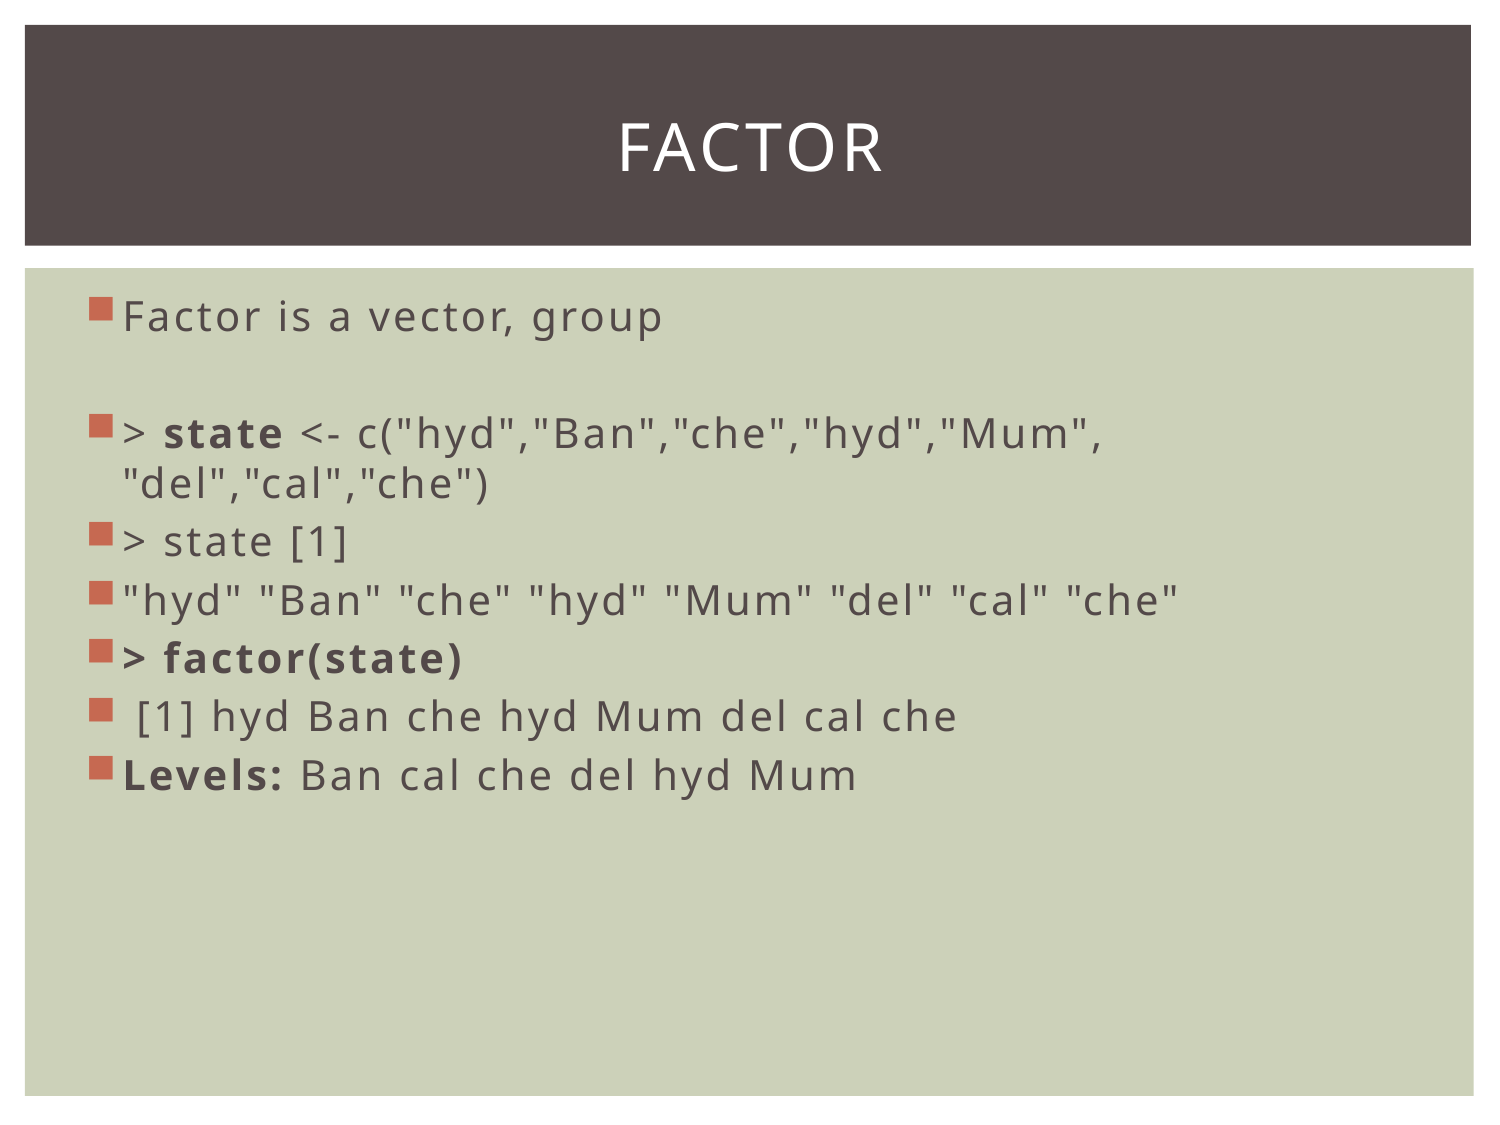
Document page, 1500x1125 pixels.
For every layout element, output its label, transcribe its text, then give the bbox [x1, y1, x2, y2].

list Factor is a vector, group > state <- c("hyd","Ban","che","hyd","Mum", "del","cal","che") > state [1] "hyd" "Ban" "che" "hyd" "Mum" "del" "cal" "che" > factor(state) [1] hyd Ban che hyd Mum del cal che Levels: Ban cal che del hyd Mum [62, 281, 1442, 1005]
title Factor [62, 58, 1438, 232]
